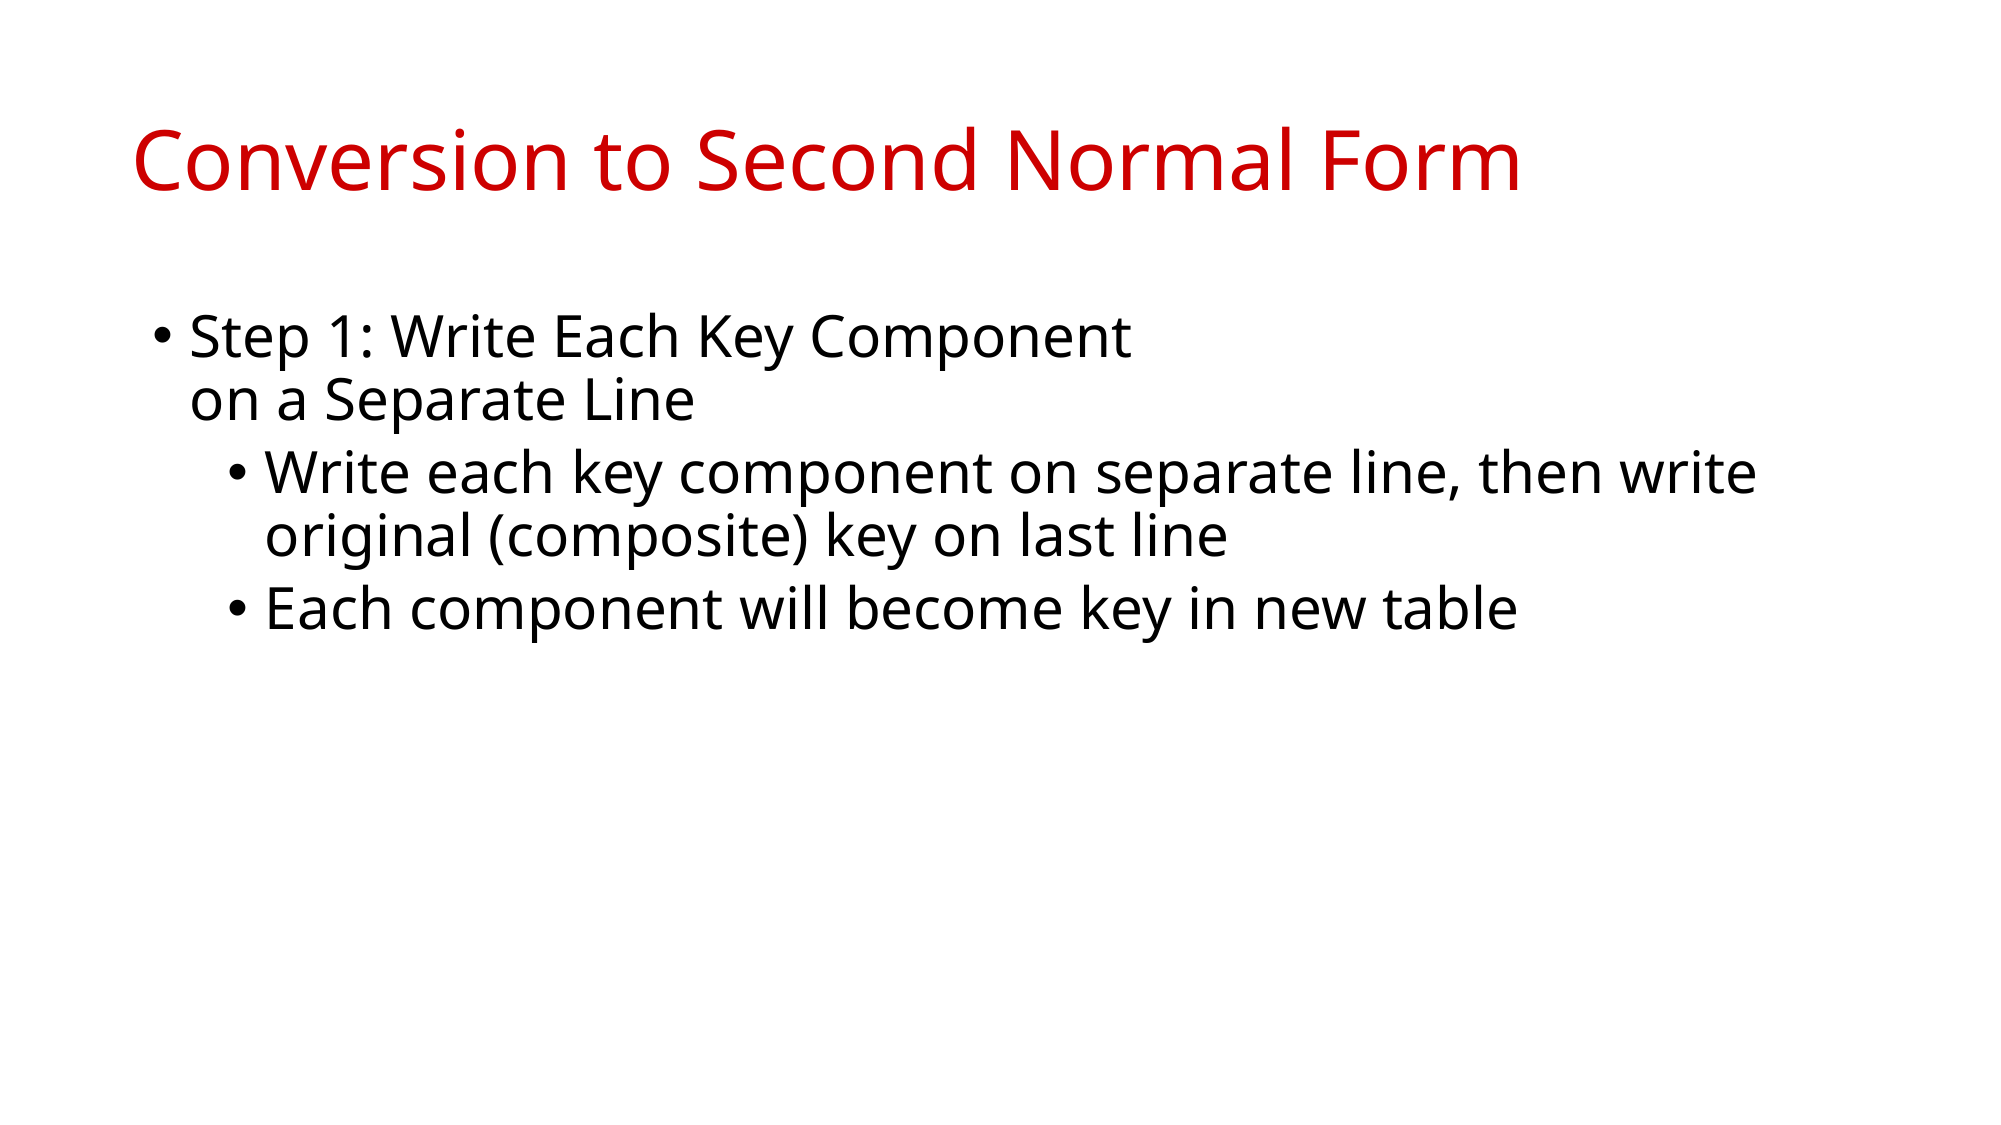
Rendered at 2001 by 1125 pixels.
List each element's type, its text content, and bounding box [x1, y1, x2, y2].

title Conversion to Second Normal Form [116, 55, 1842, 273]
list Step 1: Write Each Key Component on a Separate Line Write each key component on separate line, then write original (composite) key on last line Each component will become key in new table [137, 299, 1863, 1014]
